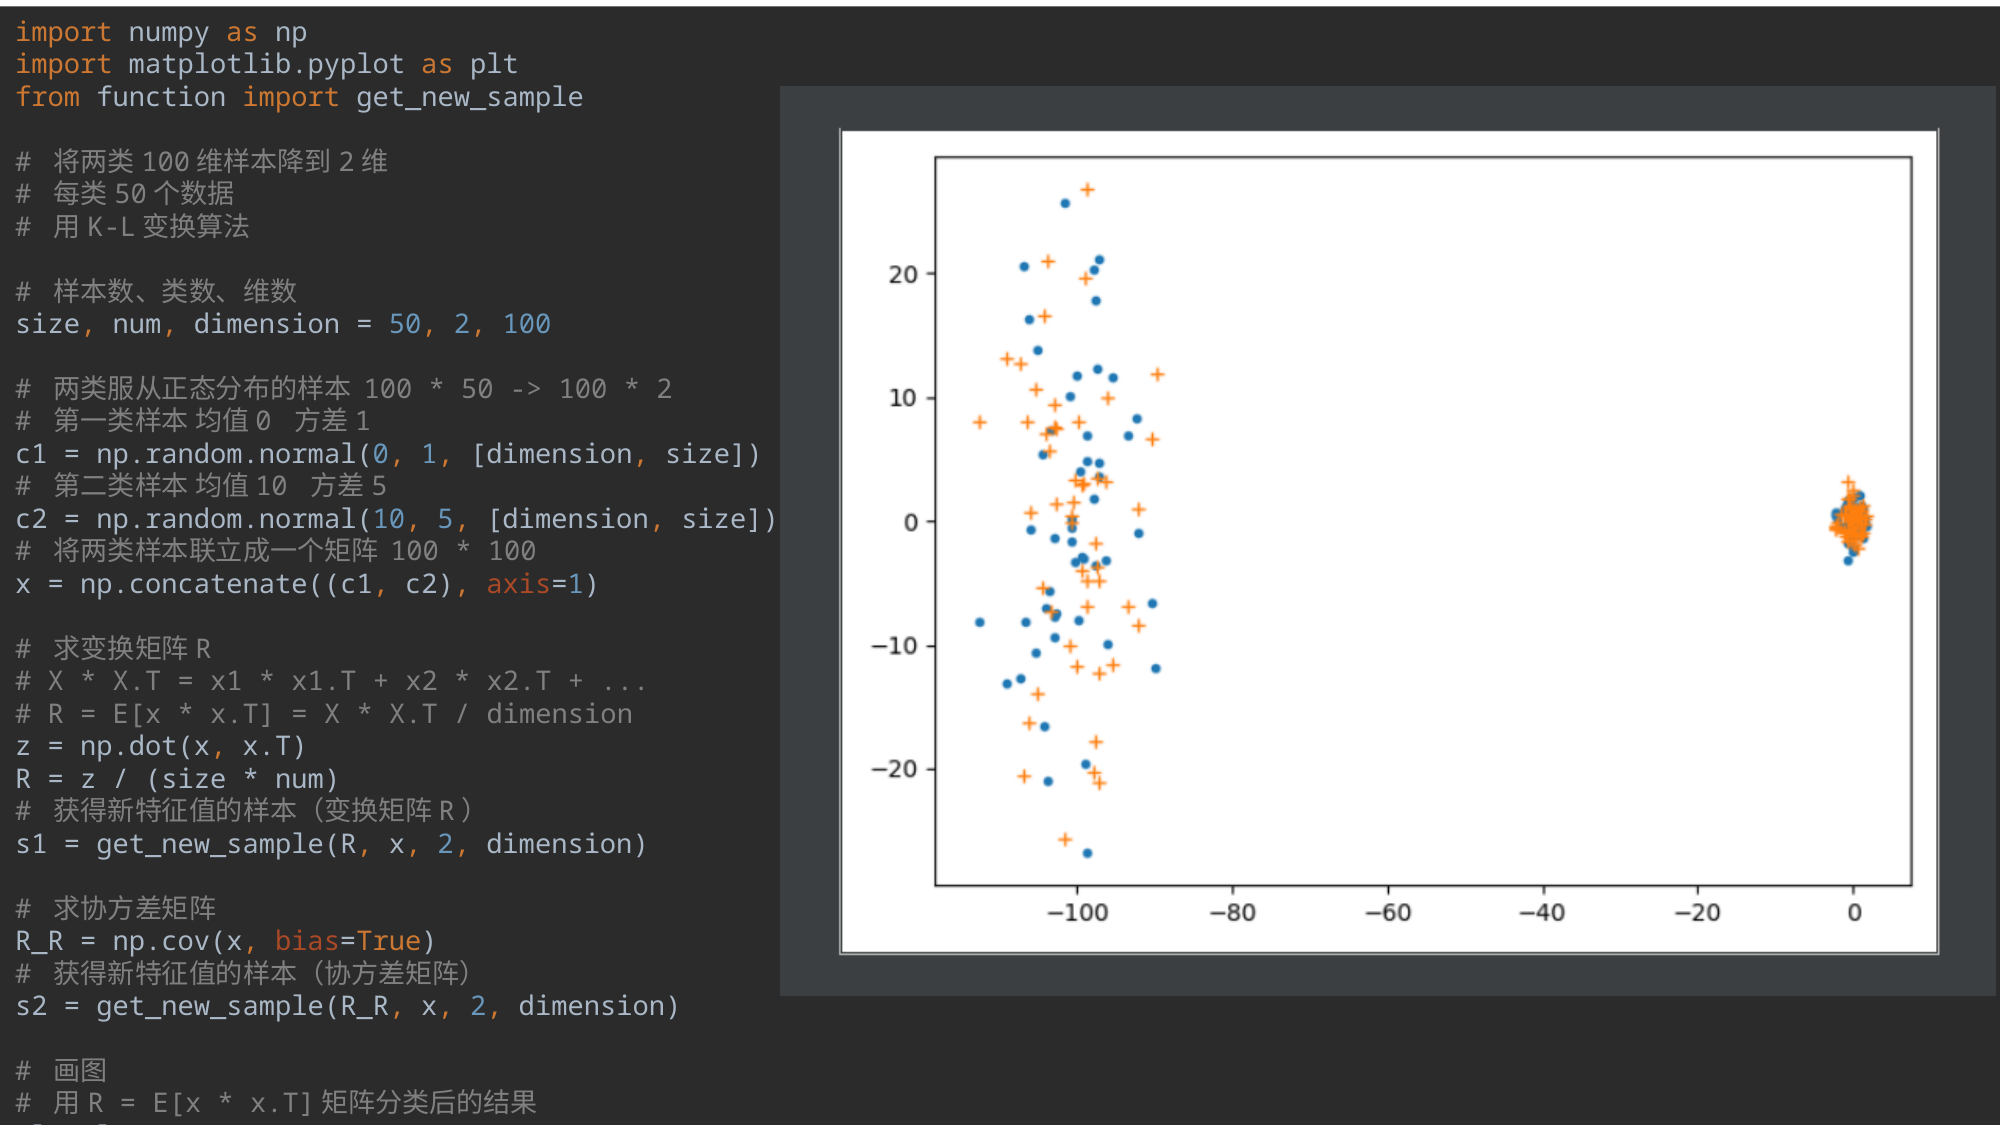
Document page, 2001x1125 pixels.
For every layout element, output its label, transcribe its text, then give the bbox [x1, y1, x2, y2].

picture [780, 86, 1996, 996]
text_box import numpy as np import matplotlib.pyplot as plt from function import get_new_sample # 将两类100维样本降到2维 # 每类50个数据 # 用K-L变换算法 # 样本数、类数、维数 size, num, dimension = 50, 2, 100 # 两类服从正态分布的样本 100 * 50 -> 100 * 2 # 第一类样本 均值0 方差1 c1 = np.random.normal(0, 1, [dimension, size]) # 第二类样本 均值10 方差5 c2 = np.random.normal(10, 5, [dimension, size]) # 将两类样本联立成一个矩阵 100 * 100 x = np.concatenate((c1, c2), axis=1) # 求变换矩阵R # X * X.T = x1 * x1.T + x2 * x2.T + ... # R = E[x * x.T] = X * X.T / dimension z = np.dot(x, x.T) R = z / (size * num) # 获得新特征值的样本（变换矩阵R） s1 = get_new_sample(R, x, 2, dimension) # 求协方差矩阵 R_R = np.cov(x, bias=True) # 获得新特征值的样本（协方差矩阵） s2 = get_new_sample(R_R, x, 2, dimension) # 画图 # 用R = E[x * x.T]矩阵分类后的结果 plt.plot(s1[0], s1[1], '.') # 用协方差矩阵分类后的结果 plt.plot(s2[0], s2[1], '+') plt.show() [0, 6, 2000, 1125]
